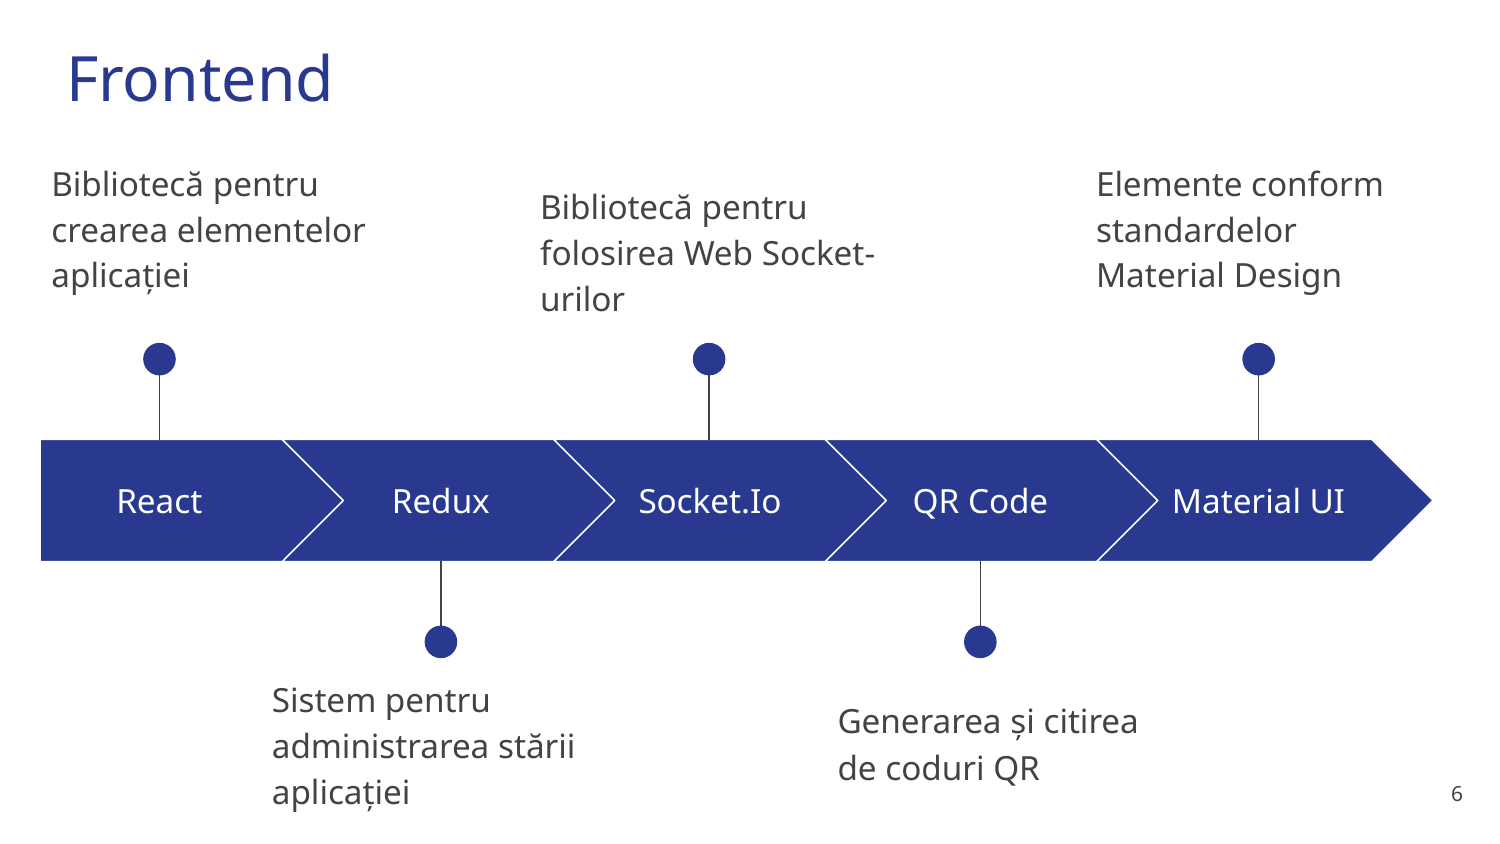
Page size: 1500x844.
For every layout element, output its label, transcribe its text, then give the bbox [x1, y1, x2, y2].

text_box [553, 439, 872, 562]
list Elemente conform standardelor Material Design [1080, 141, 1449, 291]
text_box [142, 342, 177, 441]
text_box [1096, 439, 1434, 562]
list Sistem pentru administrarea stării aplicației [256, 658, 625, 807]
list Bibliotecă pentru crearea elementelor aplicației [36, 141, 405, 291]
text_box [1242, 342, 1276, 441]
list Redux [332, 461, 549, 540]
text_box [692, 342, 726, 441]
list QR Code [872, 461, 1089, 540]
slide_number ‹#› [1387, 762, 1478, 828]
list Bibliotecă pentru folosirea Web Socket-urilor [525, 165, 893, 314]
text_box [963, 560, 997, 659]
list Generarea și citirea de coduri QR [822, 679, 1191, 829]
text_box [825, 439, 1150, 562]
list React [40, 461, 279, 540]
list Material UI [1150, 461, 1367, 540]
title Frontend [51, 23, 1449, 124]
text_box [282, 439, 602, 562]
text_box [40, 439, 332, 562]
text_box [424, 560, 458, 659]
list Socket.Io [602, 461, 818, 540]
